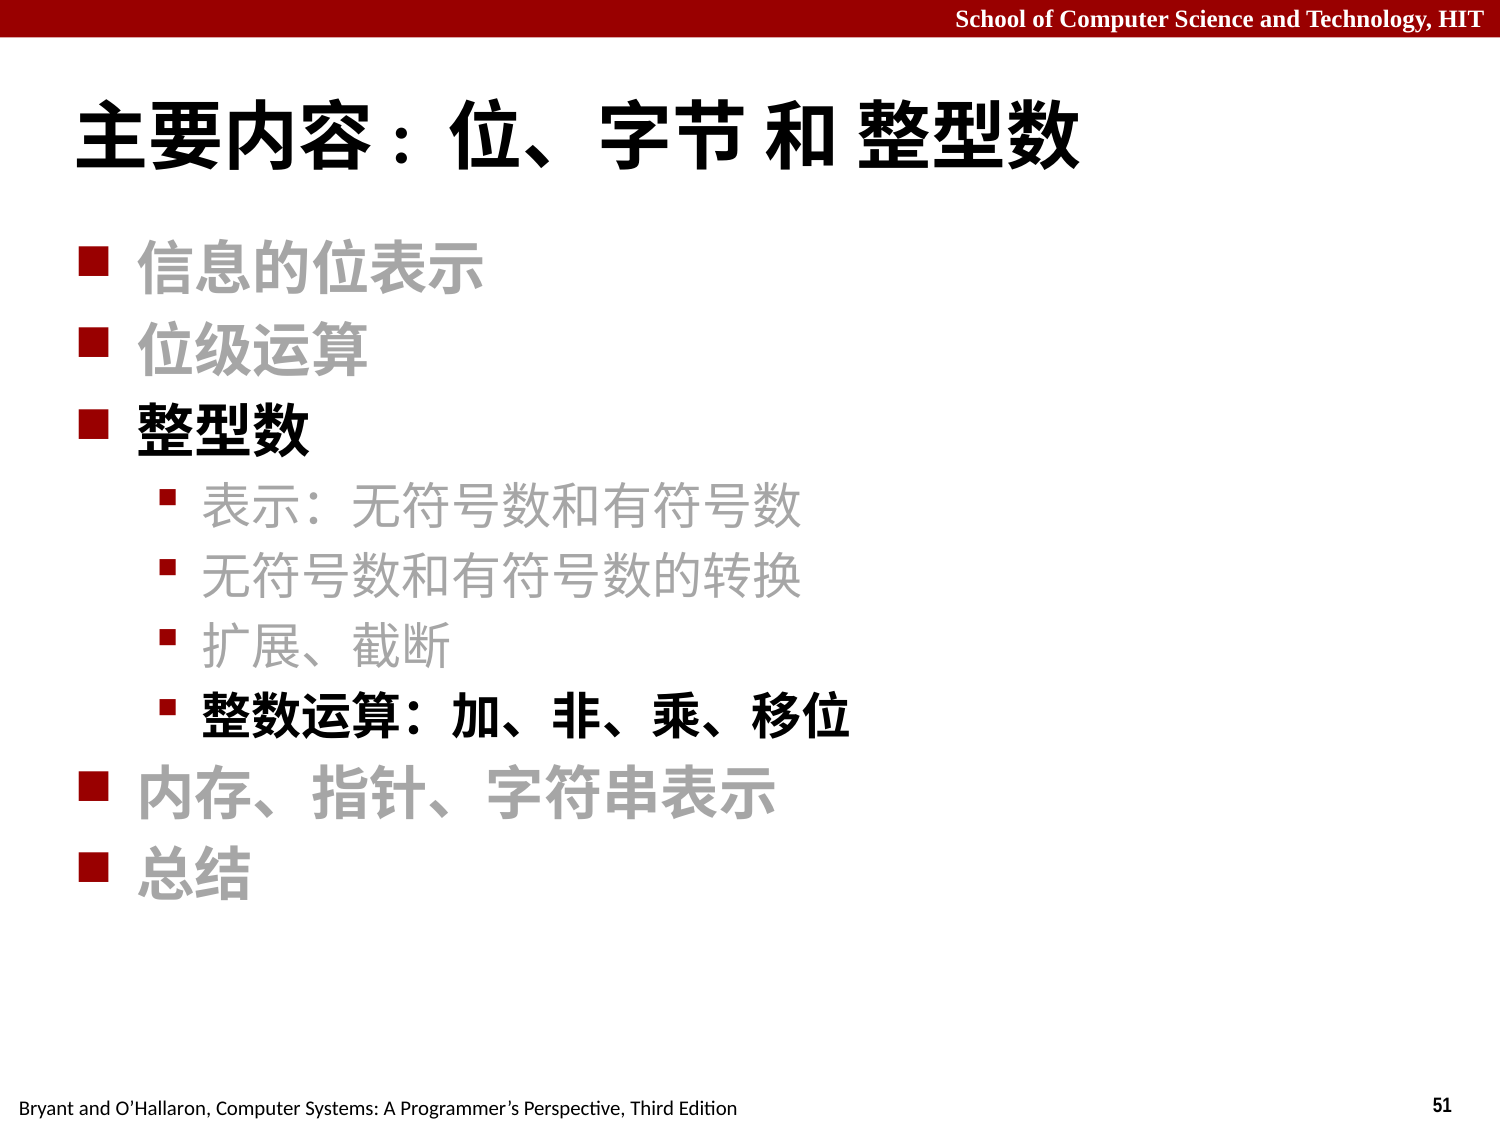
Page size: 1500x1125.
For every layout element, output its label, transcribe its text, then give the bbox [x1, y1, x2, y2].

title 主要内容: 位、字节 和 整型数 [58, 71, 1500, 197]
list 信息的位表示 位级运算 整型数 表示：无符号数和有符号数 无符号数和有符号数的转换 扩展、截断 整数运算：加、非、乘、移位 内存、指针、字符串表示 总结 [64, 223, 1476, 1040]
